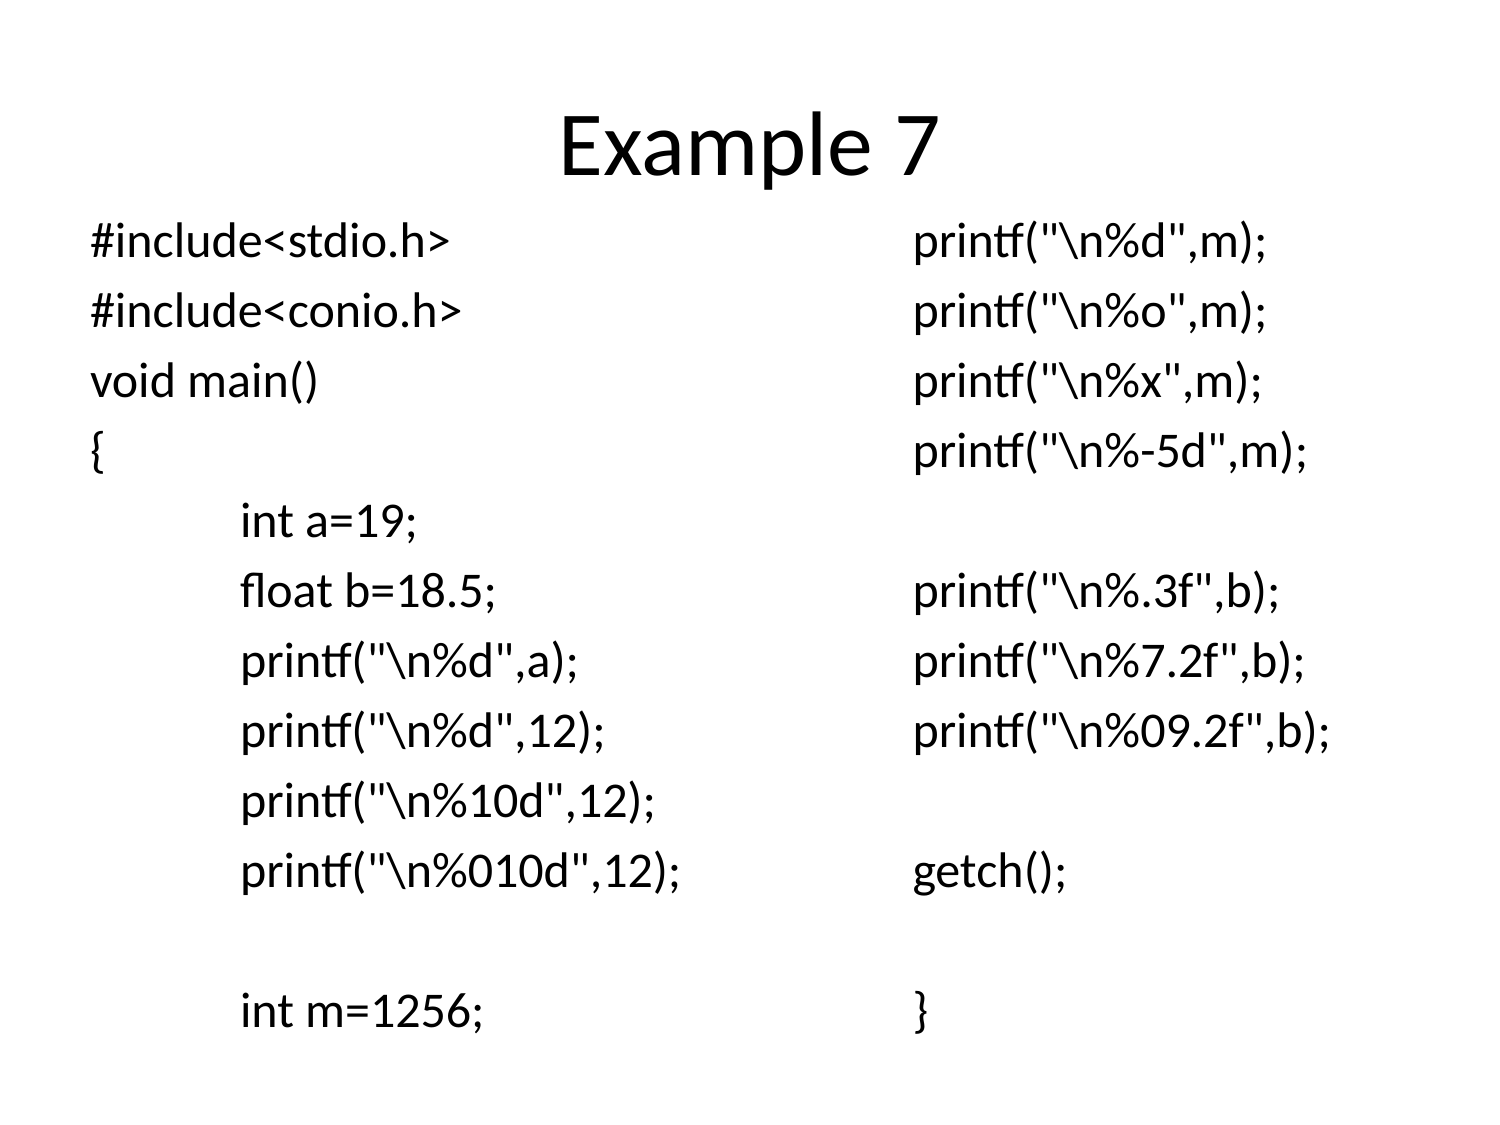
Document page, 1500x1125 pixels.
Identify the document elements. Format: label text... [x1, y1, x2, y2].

list #include<stdio.h> #include<conio.h> void main() { int a=19; float b=18.5; printf("\n%d",a); printf("\n%d",12); printf("\n%10d",12); printf("\n%010d",12); int m=1256; printf("\n%d",m); printf("\n%o",m); printf("\n%x",m); printf("\n%-5d",m); printf("\n%.3f",b); printf("\n%7.2f",b); printf("\n%09.2f",b); getch(); } [75, 200, 1450, 1063]
title Example 7 [75, 45, 1425, 200]
